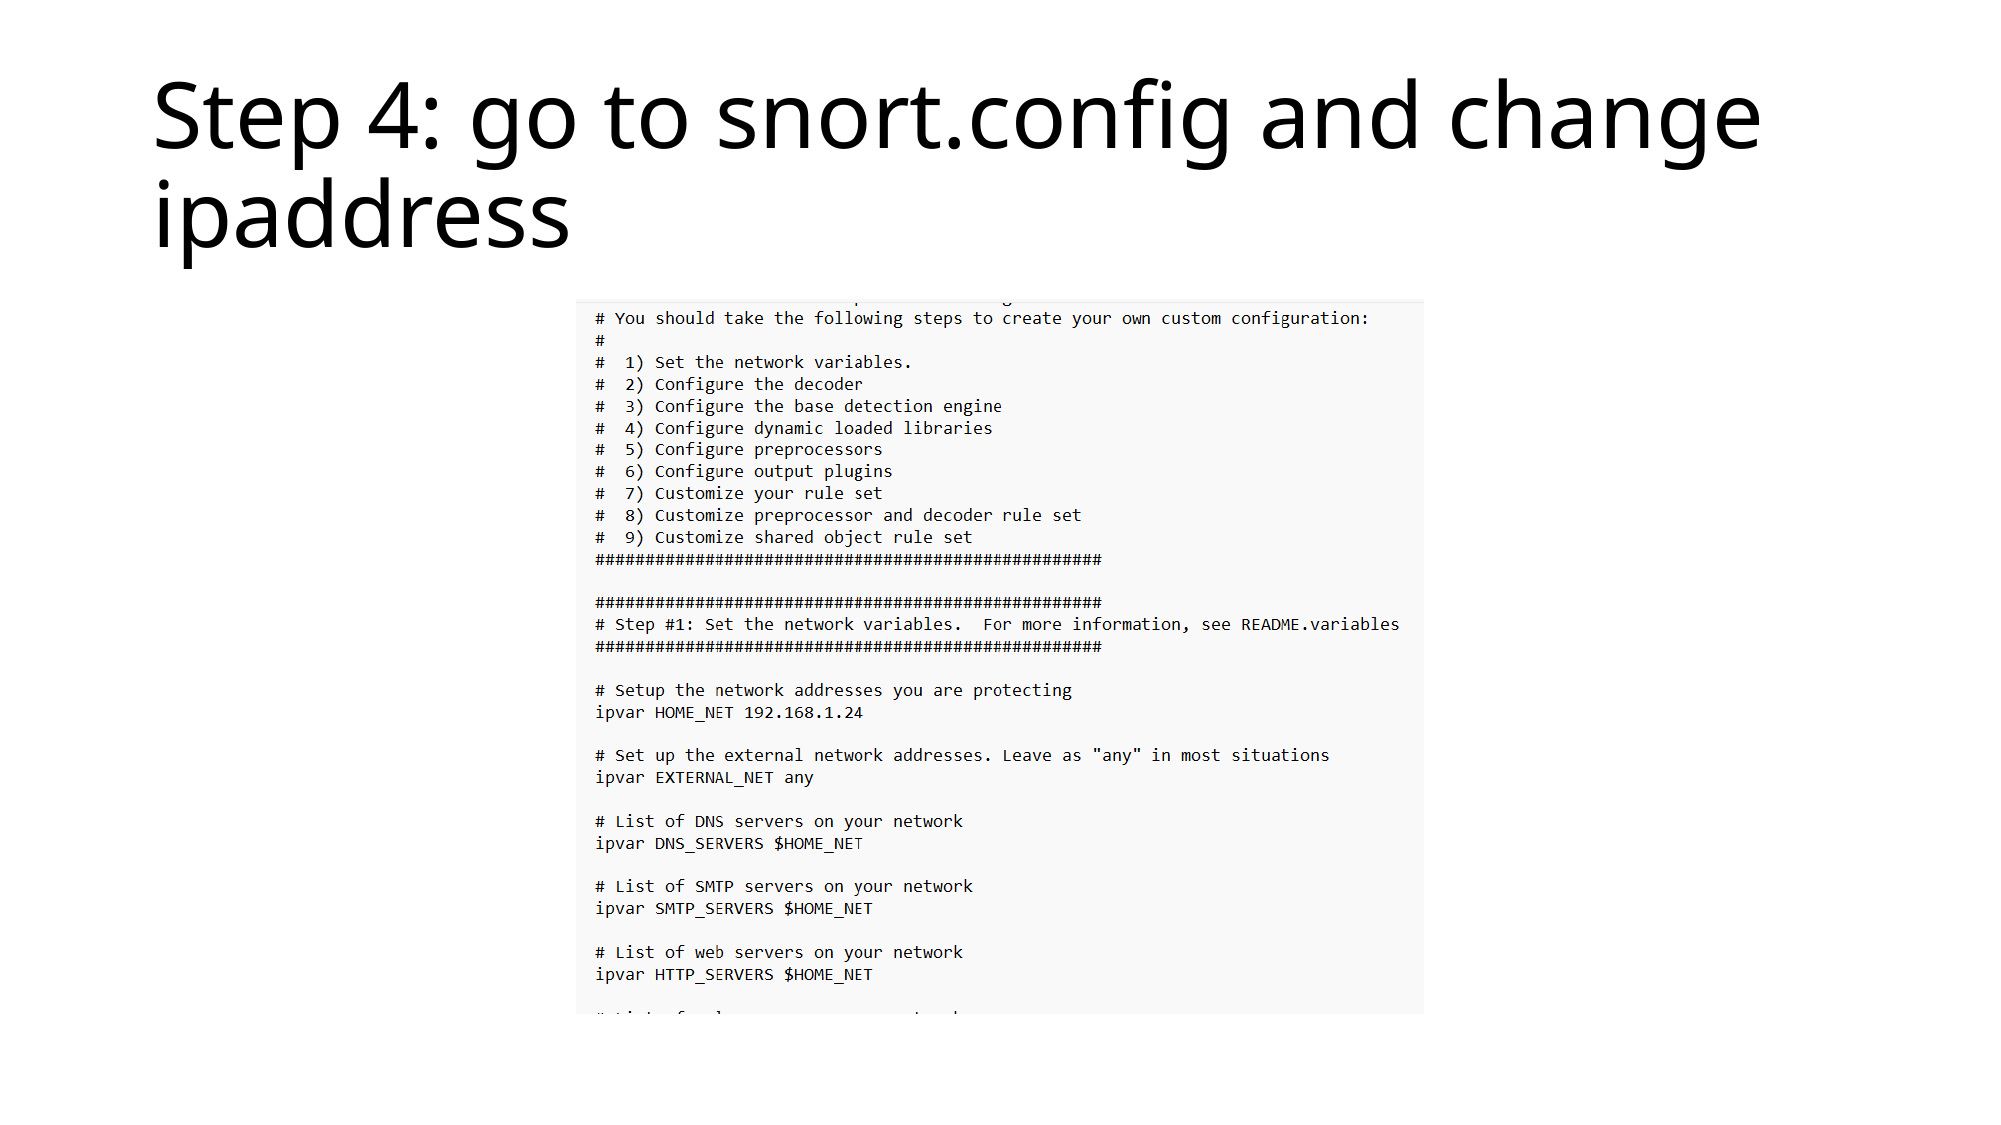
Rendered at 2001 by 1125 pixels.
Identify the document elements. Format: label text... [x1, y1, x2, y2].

title Step 4: go to snort.config and change ipaddress [137, 59, 1863, 278]
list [576, 298, 1424, 1014]
